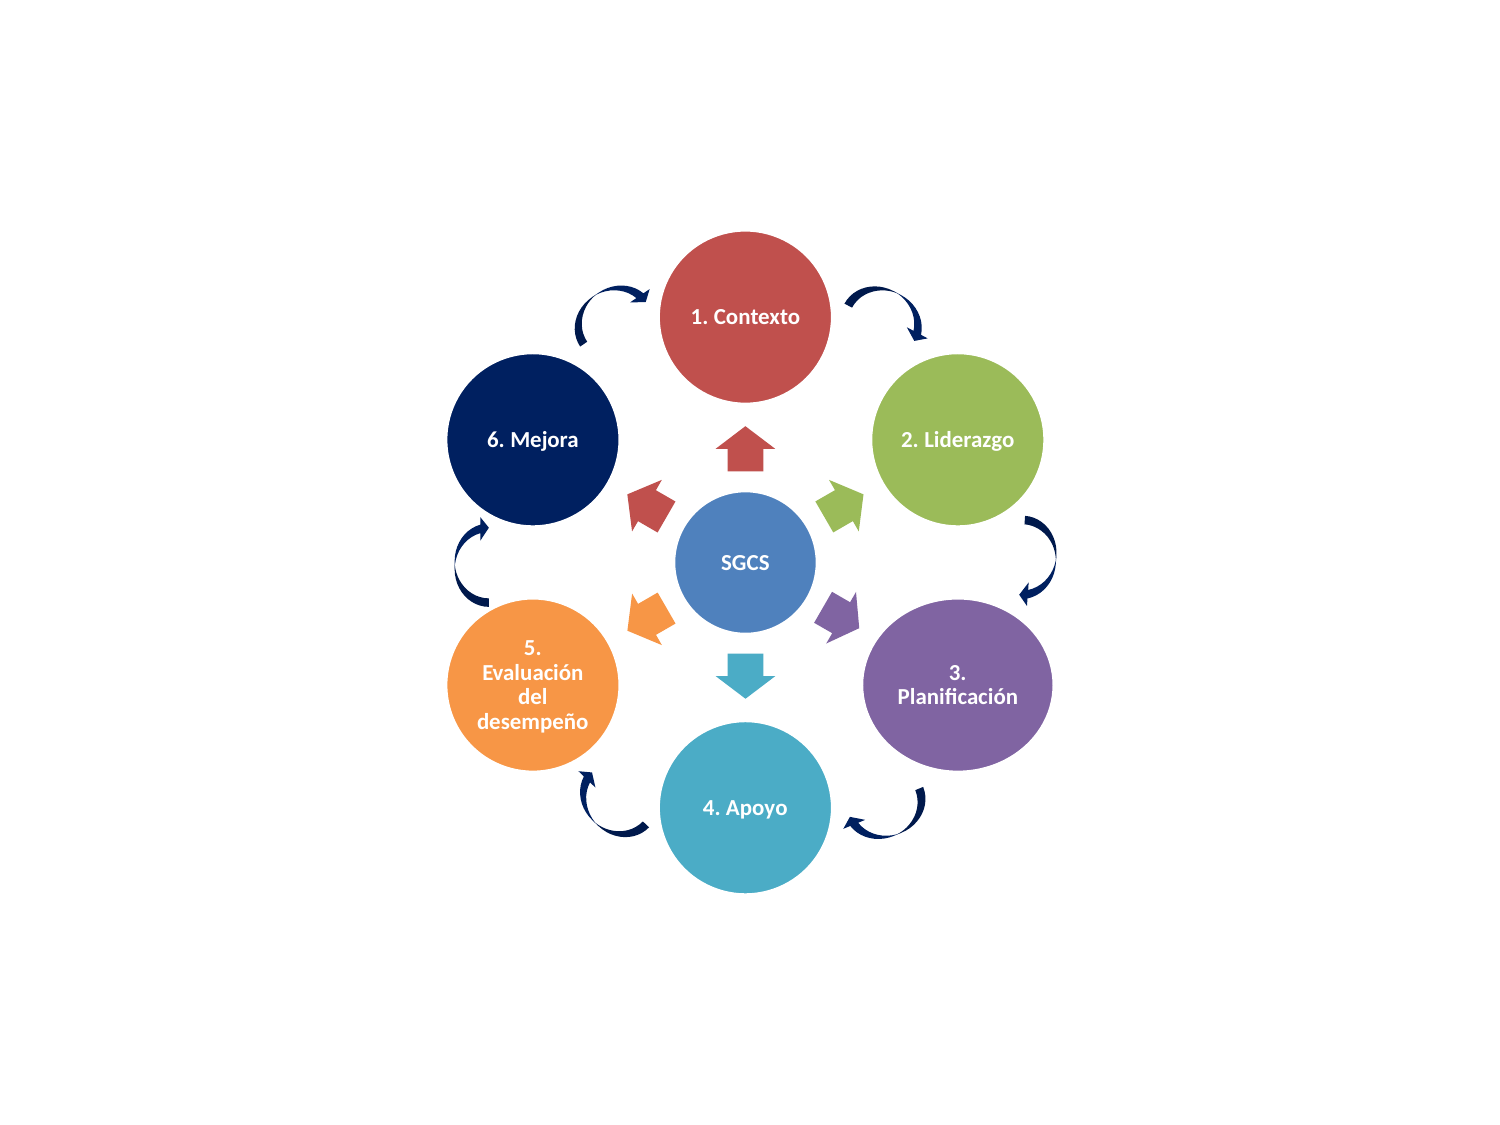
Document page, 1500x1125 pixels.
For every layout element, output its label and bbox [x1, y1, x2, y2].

text_box [249, 228, 1251, 897]
